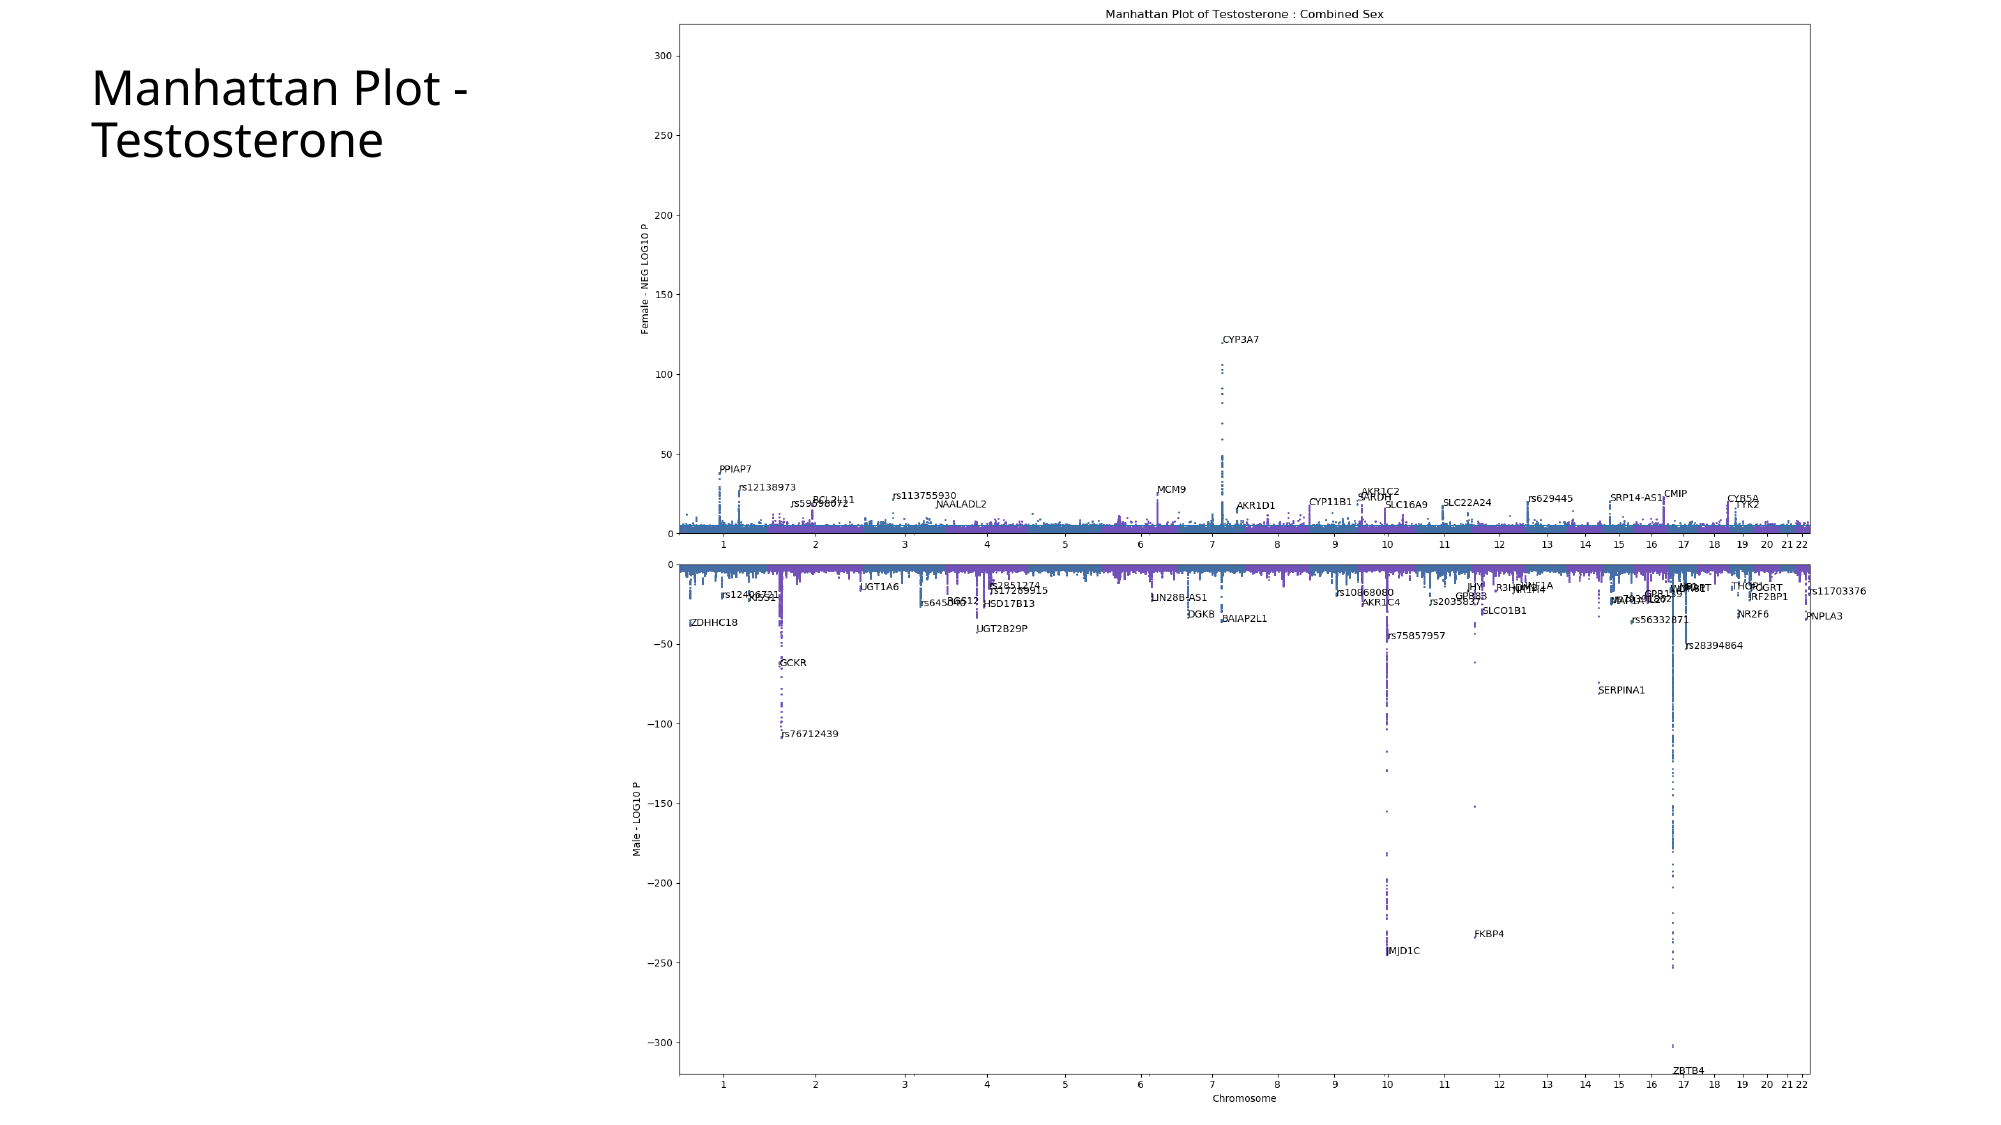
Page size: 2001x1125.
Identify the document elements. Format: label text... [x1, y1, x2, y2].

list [622, 0, 1877, 1114]
title Manhattan Plot - Testosterone [76, 55, 515, 176]
